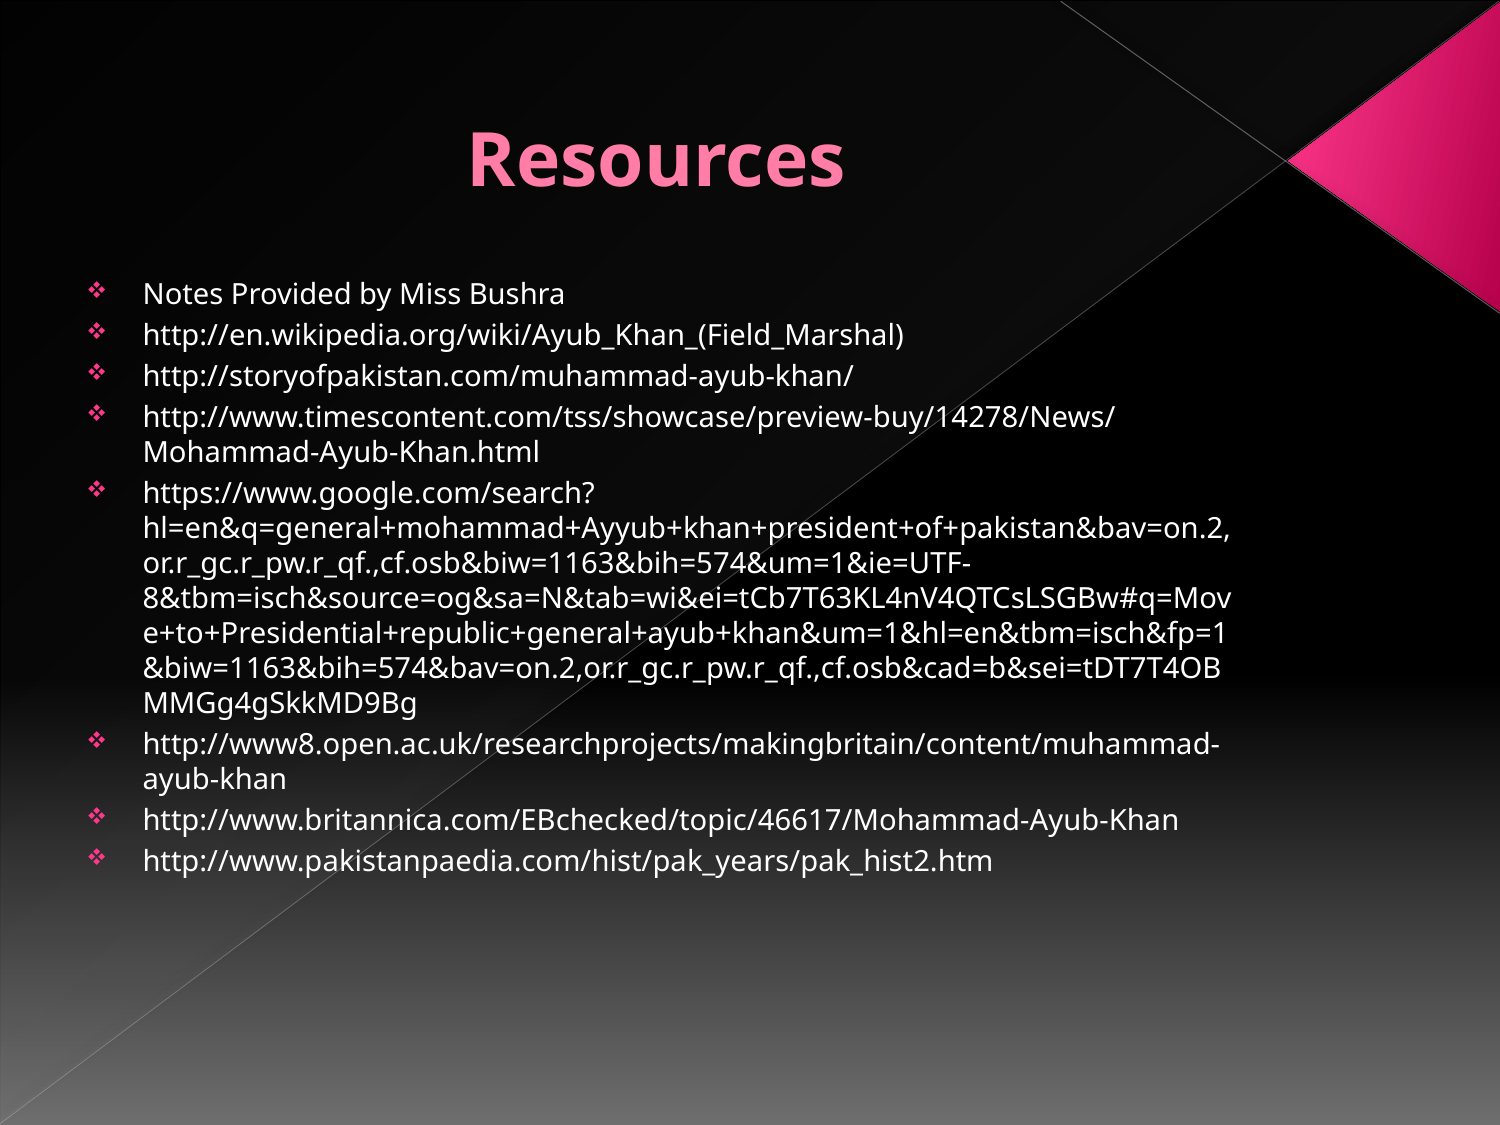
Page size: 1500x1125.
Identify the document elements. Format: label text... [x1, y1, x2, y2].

list Notes Provided by Miss Bushra http://en.wikipedia.org/wiki/Ayub_Khan_(Field_Marshal) http://storyofpakistan.com/muhammad-ayub-khan/ http://www.timescontent.com/tss/showcase/preview-buy/14278/News/Mohammad-Ayub-Khan.html https://www.google.com/search?hl=en&q=general+mohammad+Ayyub+khan+president+of+pakistan&bav=on.2,or.r_gc.r_pw.r_qf.,cf.osb&biw=1163&bih=574&um=1&ie=UTF-8&tbm=isch&source=og&sa=N&tab=wi&ei=tCb7T63KL4nV4QTCsLSGBw#q=Move+to+Presidential+republic+general+ayub+khan&um=1&hl=en&tbm=isch&fp=1&biw=1163&bih=574&bav=on.2,or.r_gc.r_pw.r_qf.,cf.osb&cad=b&sei=tDT7T4OBMMGg4gSkkMD9Bg http://www8.open.ac.uk/researchprojects/makingbritain/content/muhammad-ayub-khan http://www.britannica.com/EBchecked/topic/46617/Mohammad-Ayub-Khan http://www.pakistanpaedia.com/hist/pak_years/pak_hist2.htm [62, 267, 1250, 1125]
title Resources [62, 44, 1250, 267]
